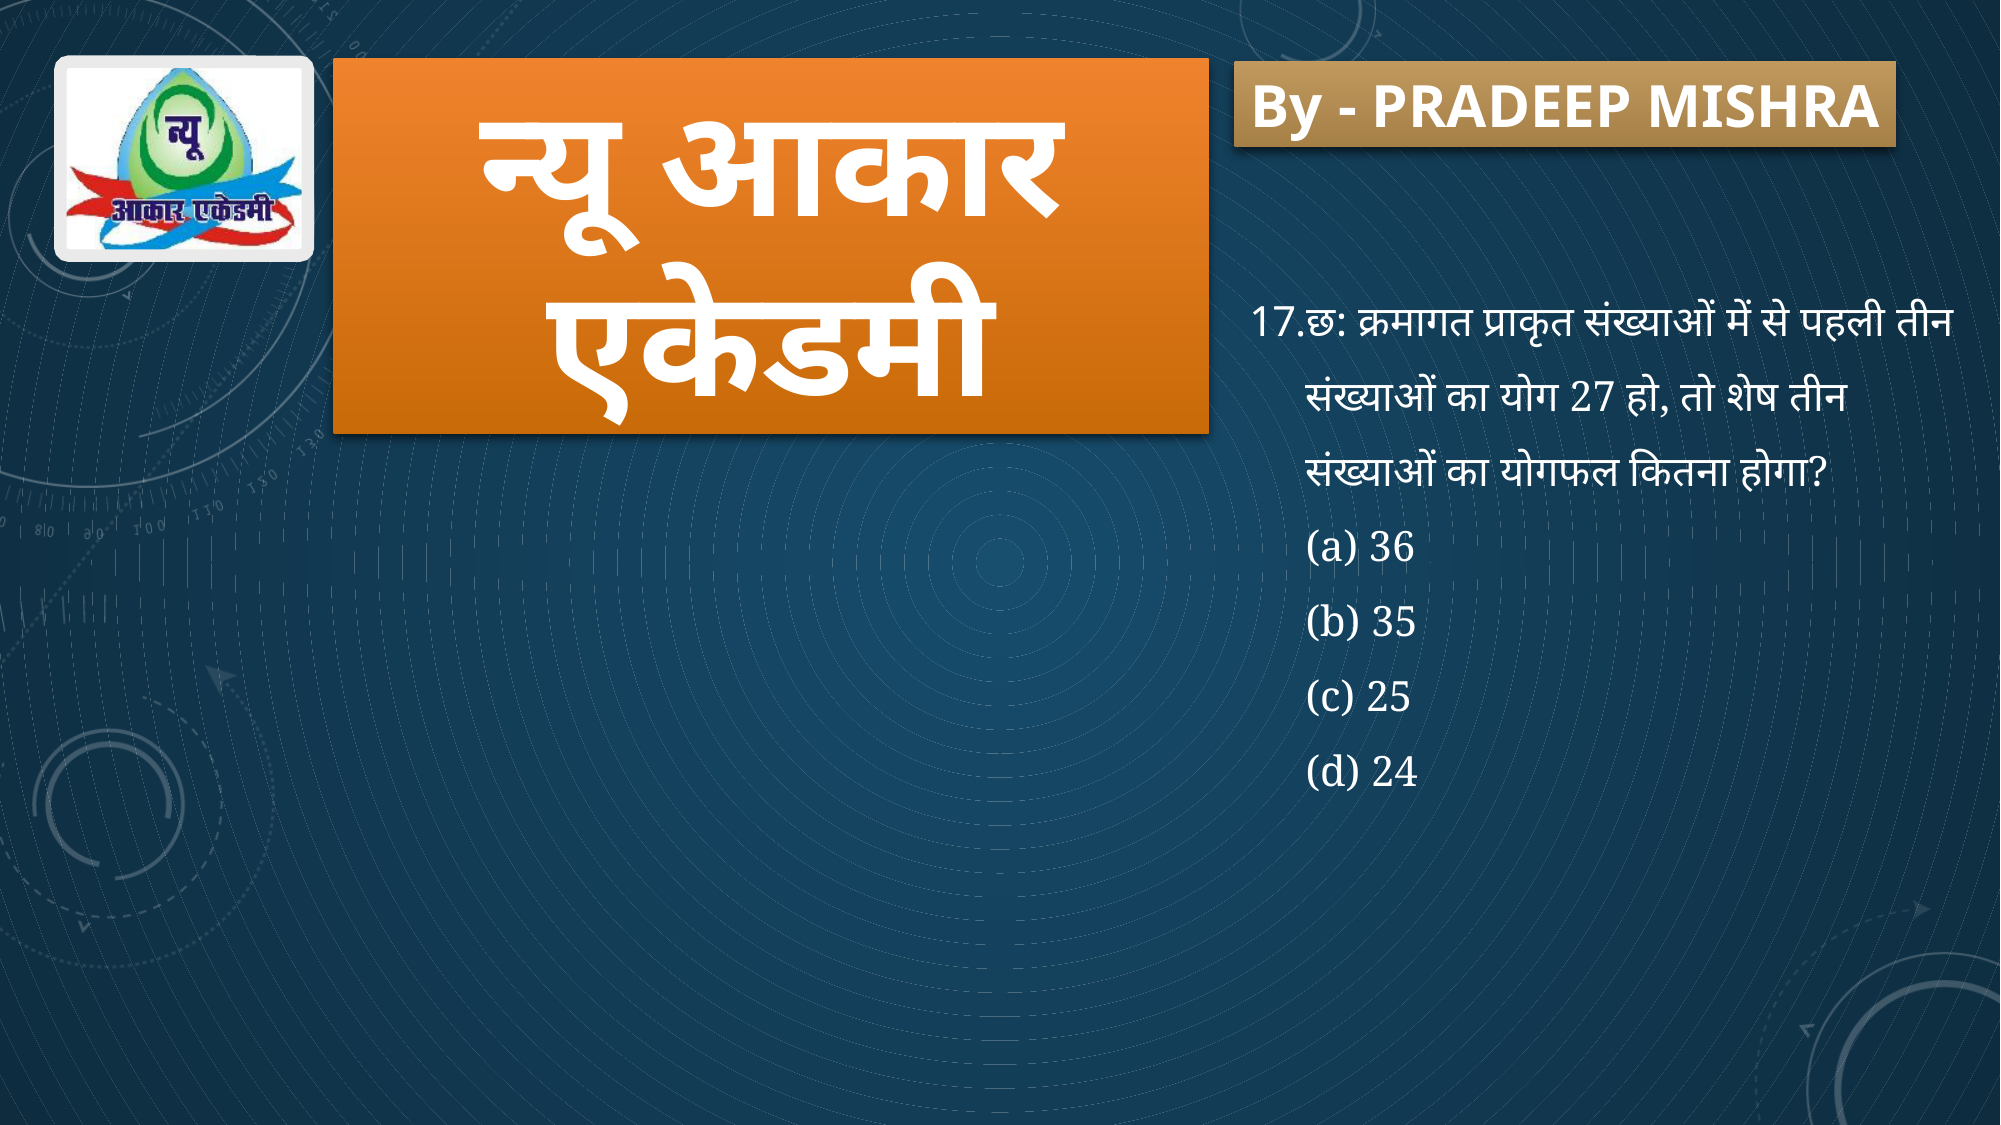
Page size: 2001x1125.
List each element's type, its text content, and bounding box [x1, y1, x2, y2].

text_box छ: क्रमागत प्राकृत संख्याओं में से पहली तीन संख्याओं का योग 27 हो, तो शेष तीन संख्याओं का योगफल कितना होगा? (a) 36 (b) 35 (c) 25 (d) 24 [1234, 261, 1981, 802]
text_box By - PRADEEP MISHRA [1234, 61, 1896, 147]
picture [0, 0, 2000, 1125]
text_box न्‍यू आकार एकेडमी [333, 58, 1209, 434]
